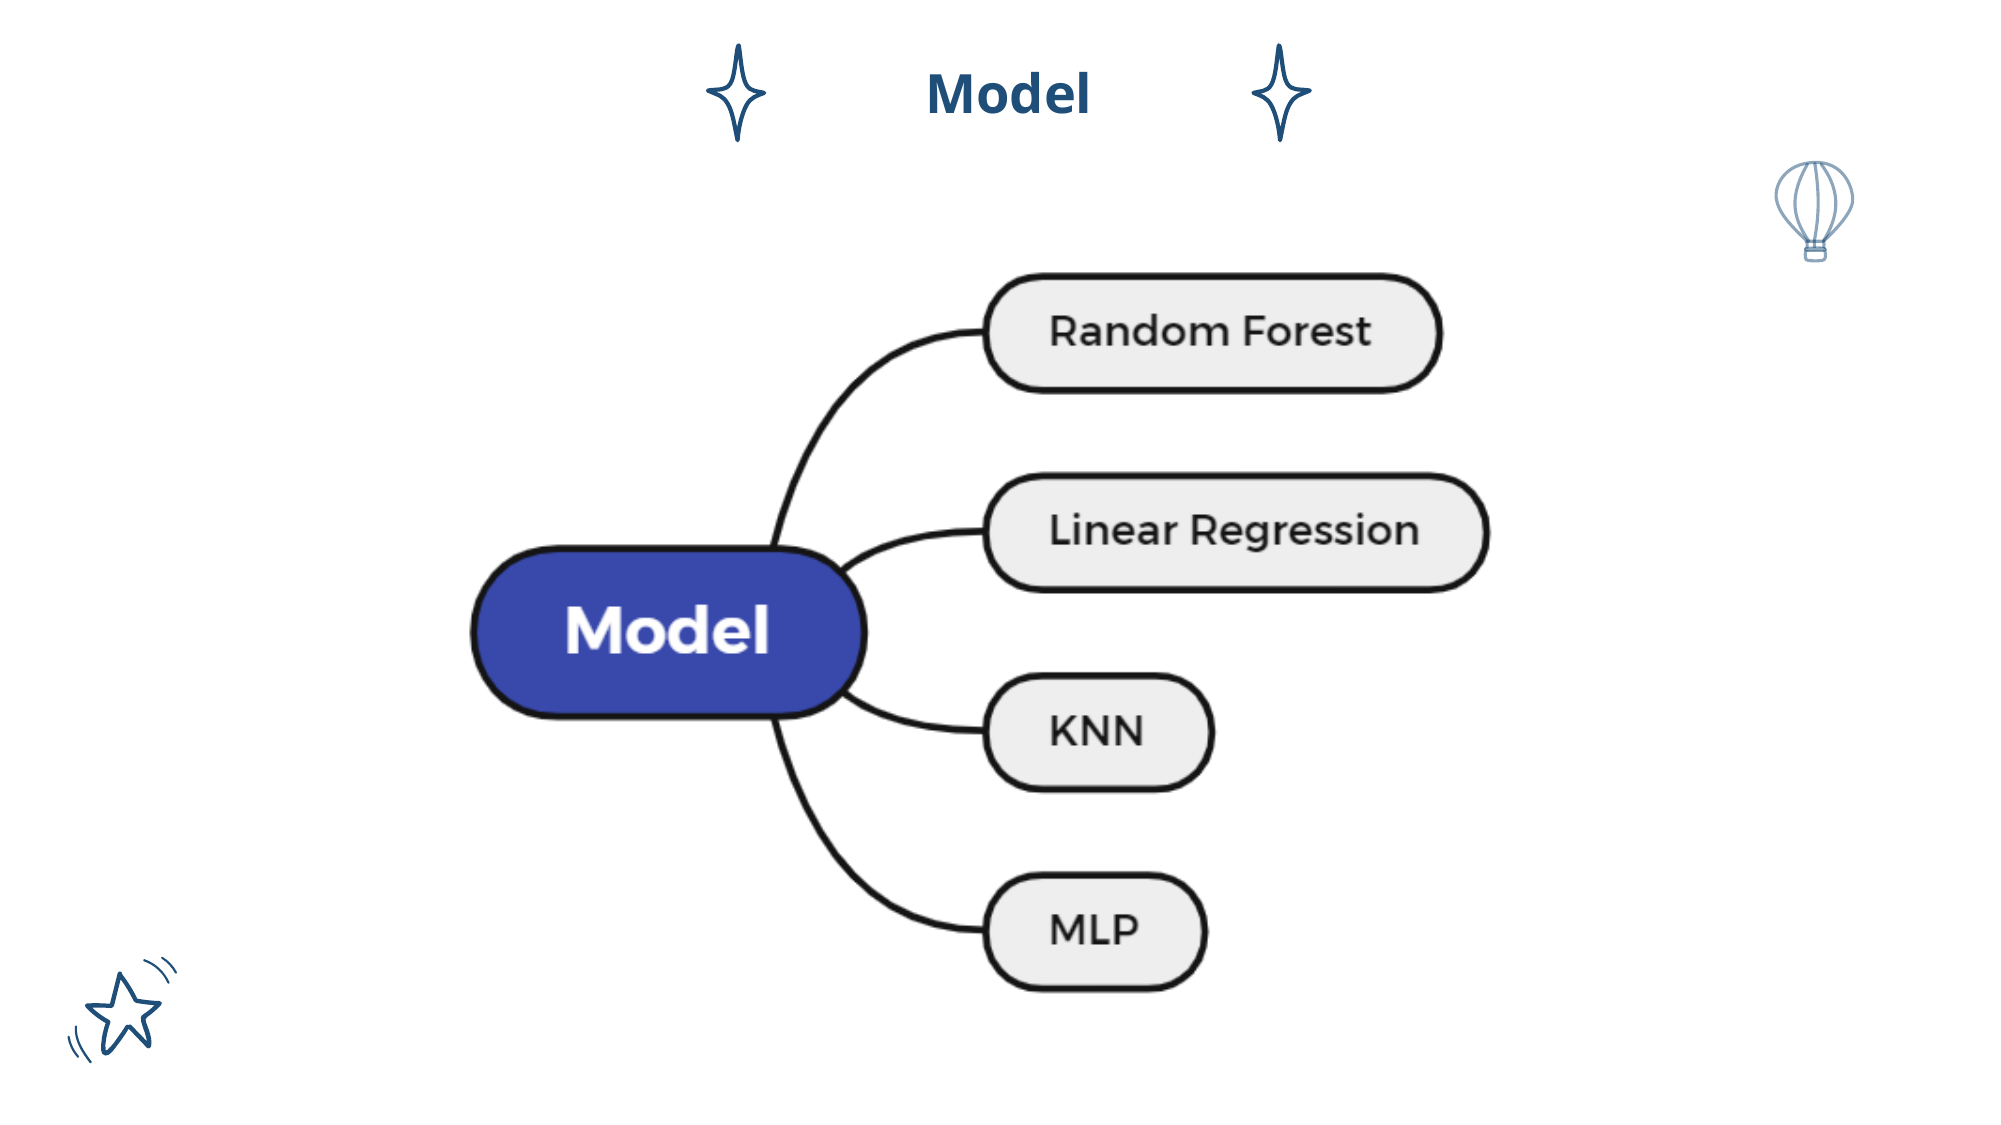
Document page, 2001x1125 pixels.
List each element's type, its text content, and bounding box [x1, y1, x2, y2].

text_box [67, 956, 178, 1065]
text_box [1252, 44, 1311, 142]
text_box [1776, 162, 1853, 261]
text_box [706, 44, 766, 142]
picture [378, 164, 1578, 1080]
text_box Model [773, 52, 1245, 133]
